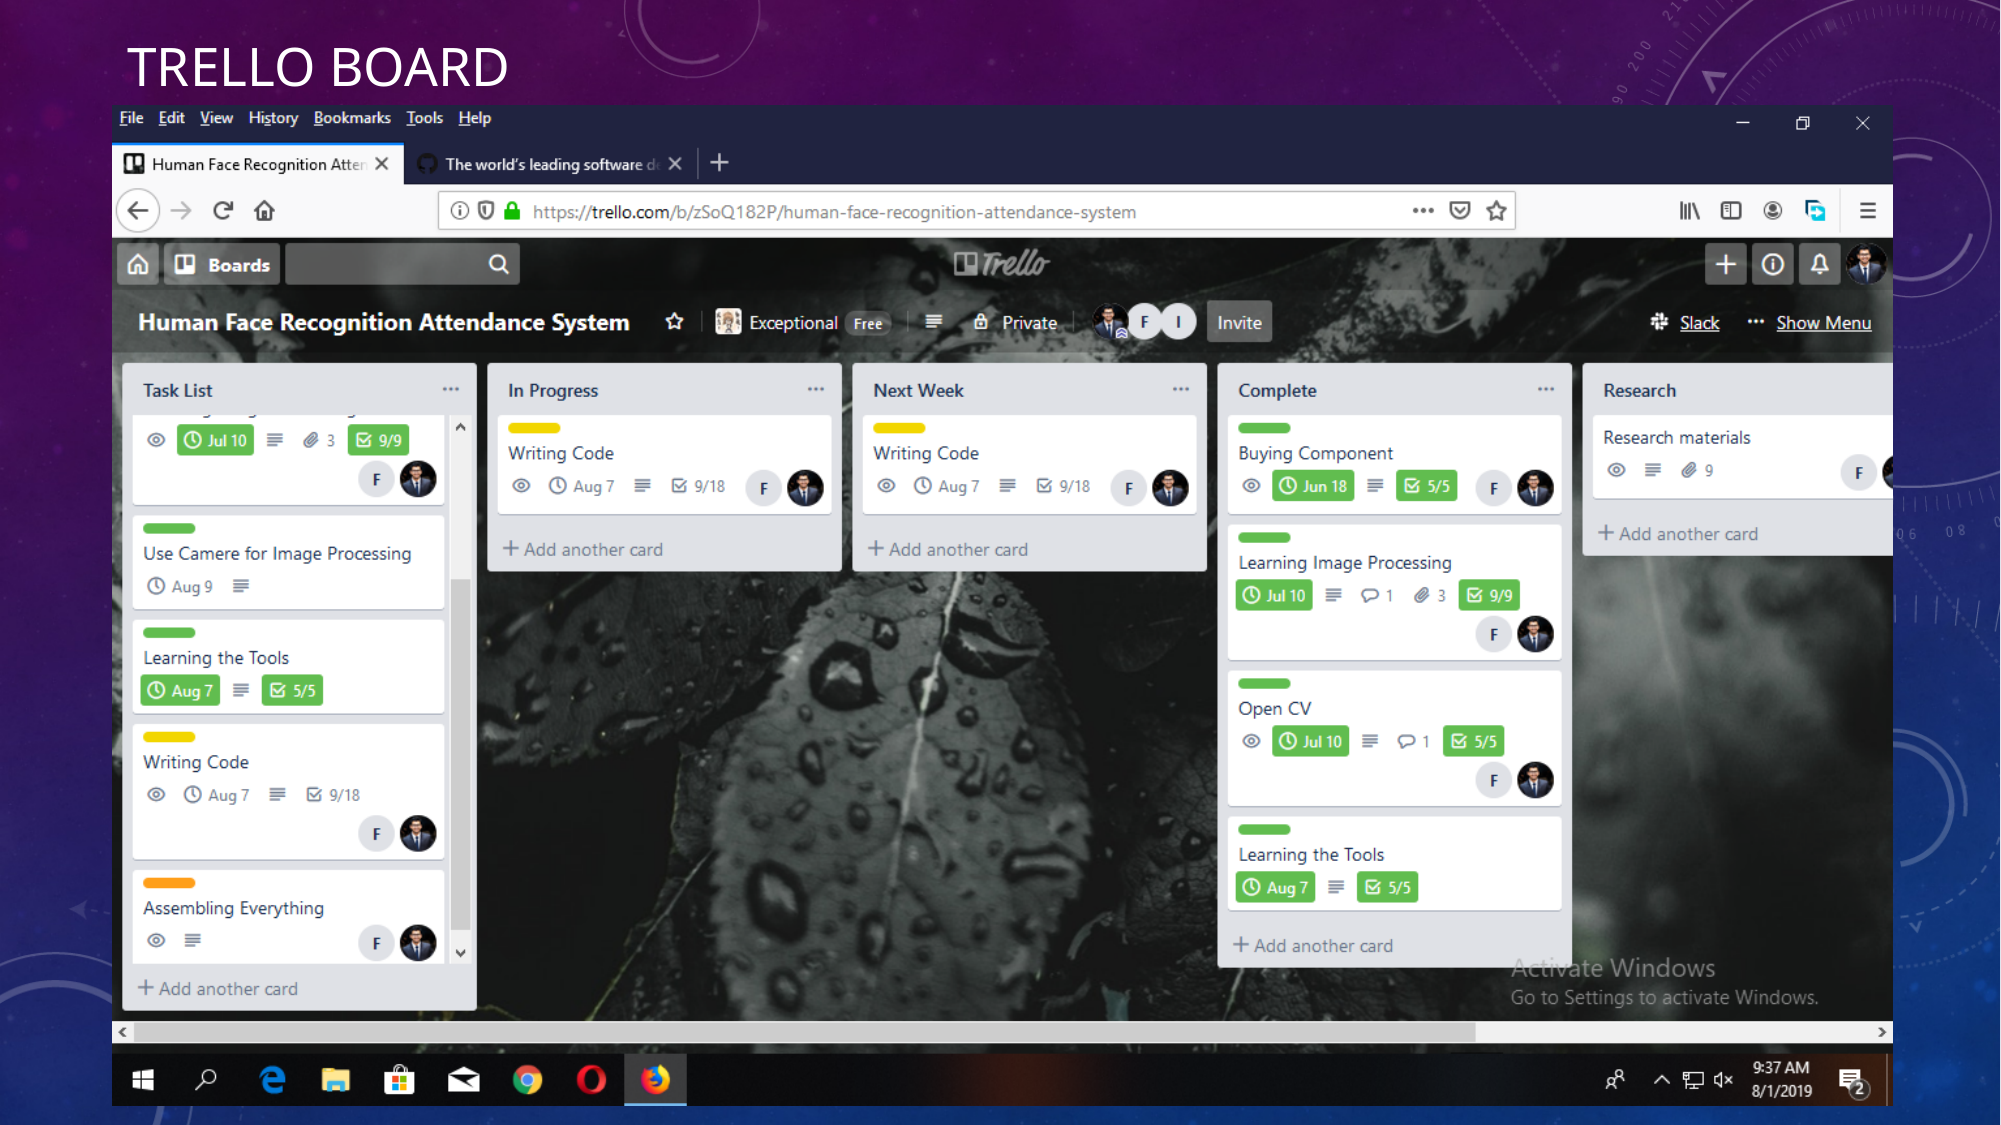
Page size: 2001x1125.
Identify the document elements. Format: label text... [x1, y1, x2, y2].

title Trello Board [112, 26, 1775, 104]
picture [0, 0, 2001, 1125]
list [112, 104, 1893, 1106]
